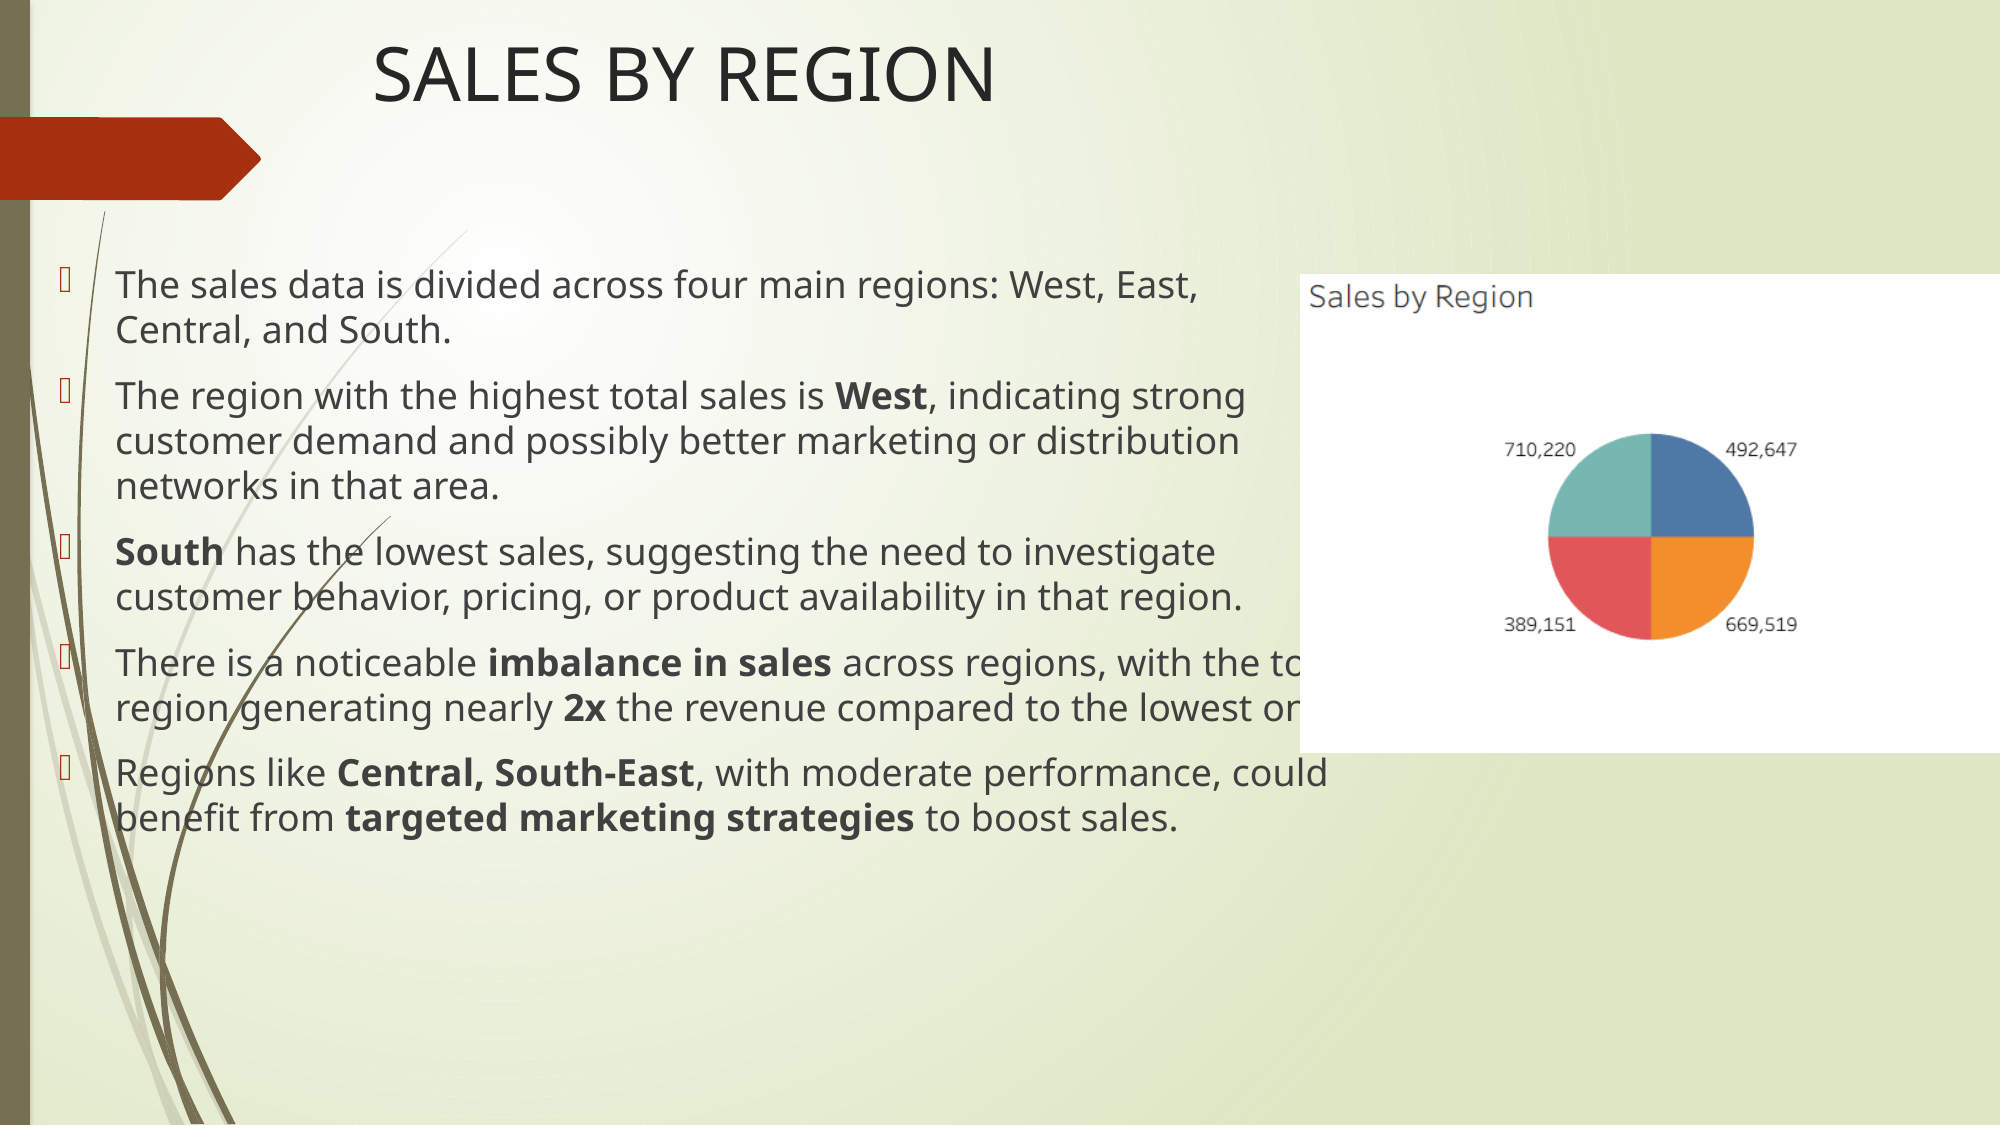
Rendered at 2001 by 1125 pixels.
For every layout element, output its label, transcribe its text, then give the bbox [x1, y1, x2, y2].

list The sales data is divided across four main regions: West, East, Central, and South. The region with the highest total sales is West, indicating strong customer demand and possibly better marketing or distribution networks in that area. South has the lowest sales, suggesting the need to investigate customer behavior, pricing, or product availability in that region. There is a noticeable imbalance in sales across regions, with the top region generating nearly 2x the revenue compared to the lowest one. Regions like Central, South-East, with moderate performance, could benefit from targeted marketing strategies to boost sales. [43, 253, 1360, 1031]
picture [1300, 274, 2000, 754]
title SALES BY REGION [357, 19, 1820, 230]
